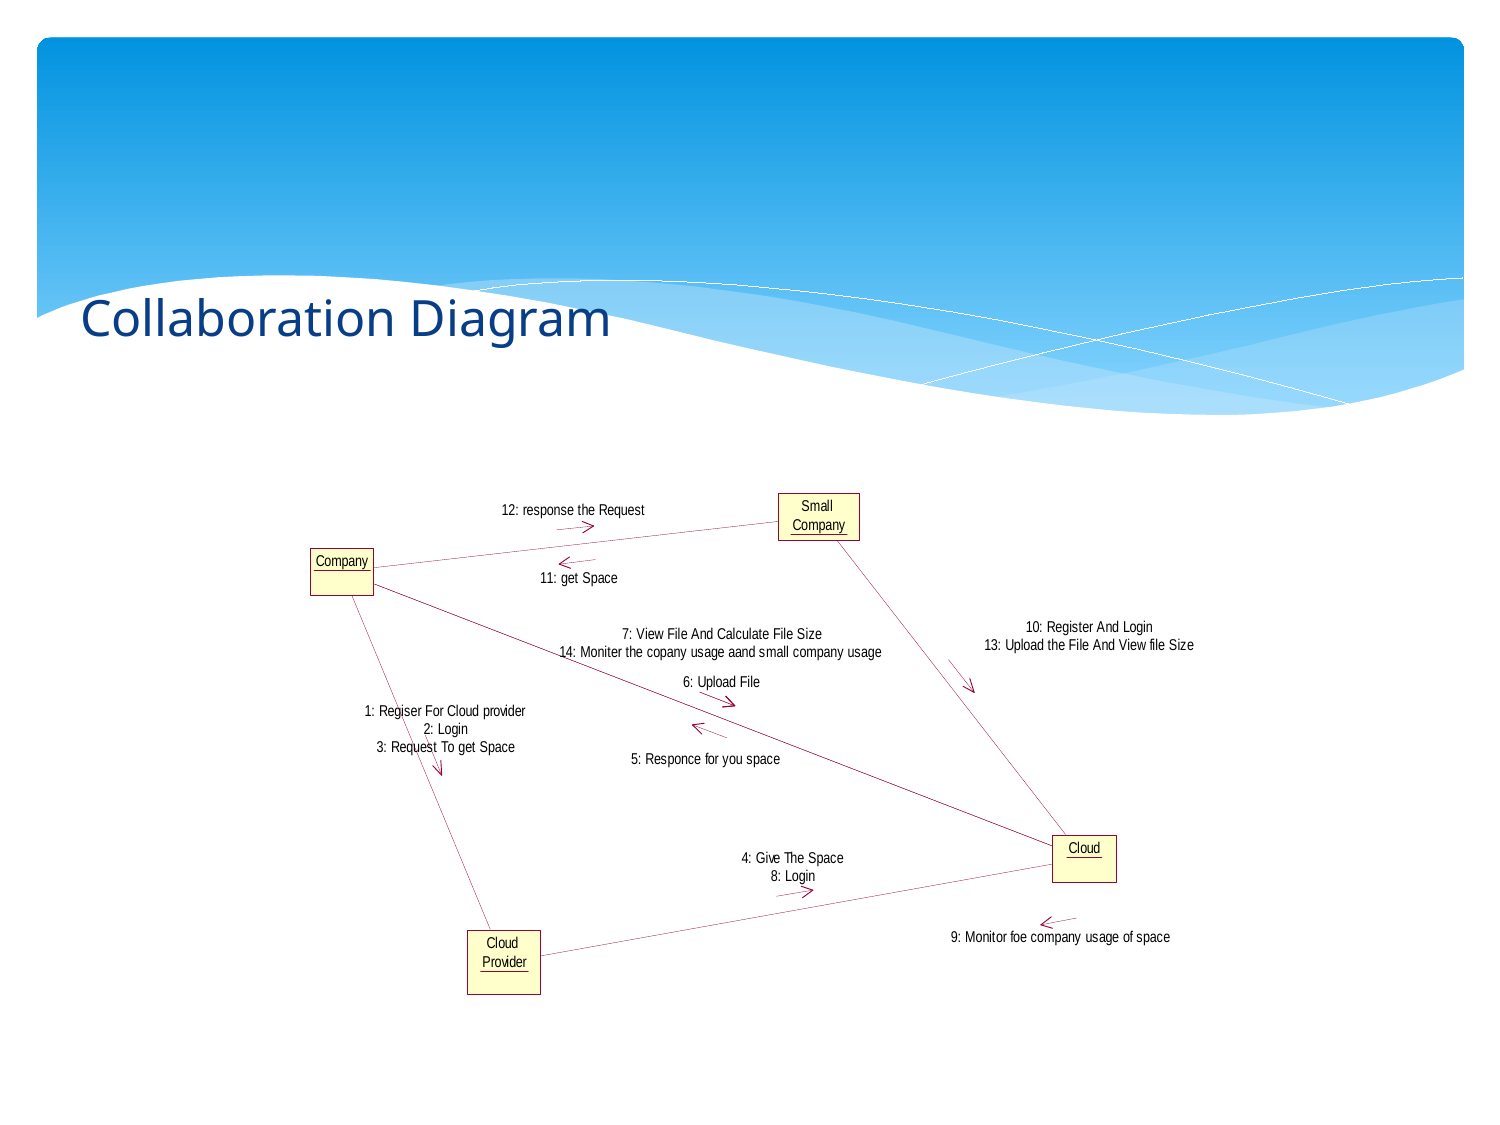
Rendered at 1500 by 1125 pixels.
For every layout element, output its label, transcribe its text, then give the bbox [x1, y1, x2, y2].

list Collaboration Diagram [64, 278, 1359, 1005]
picture [265, 467, 1241, 1022]
